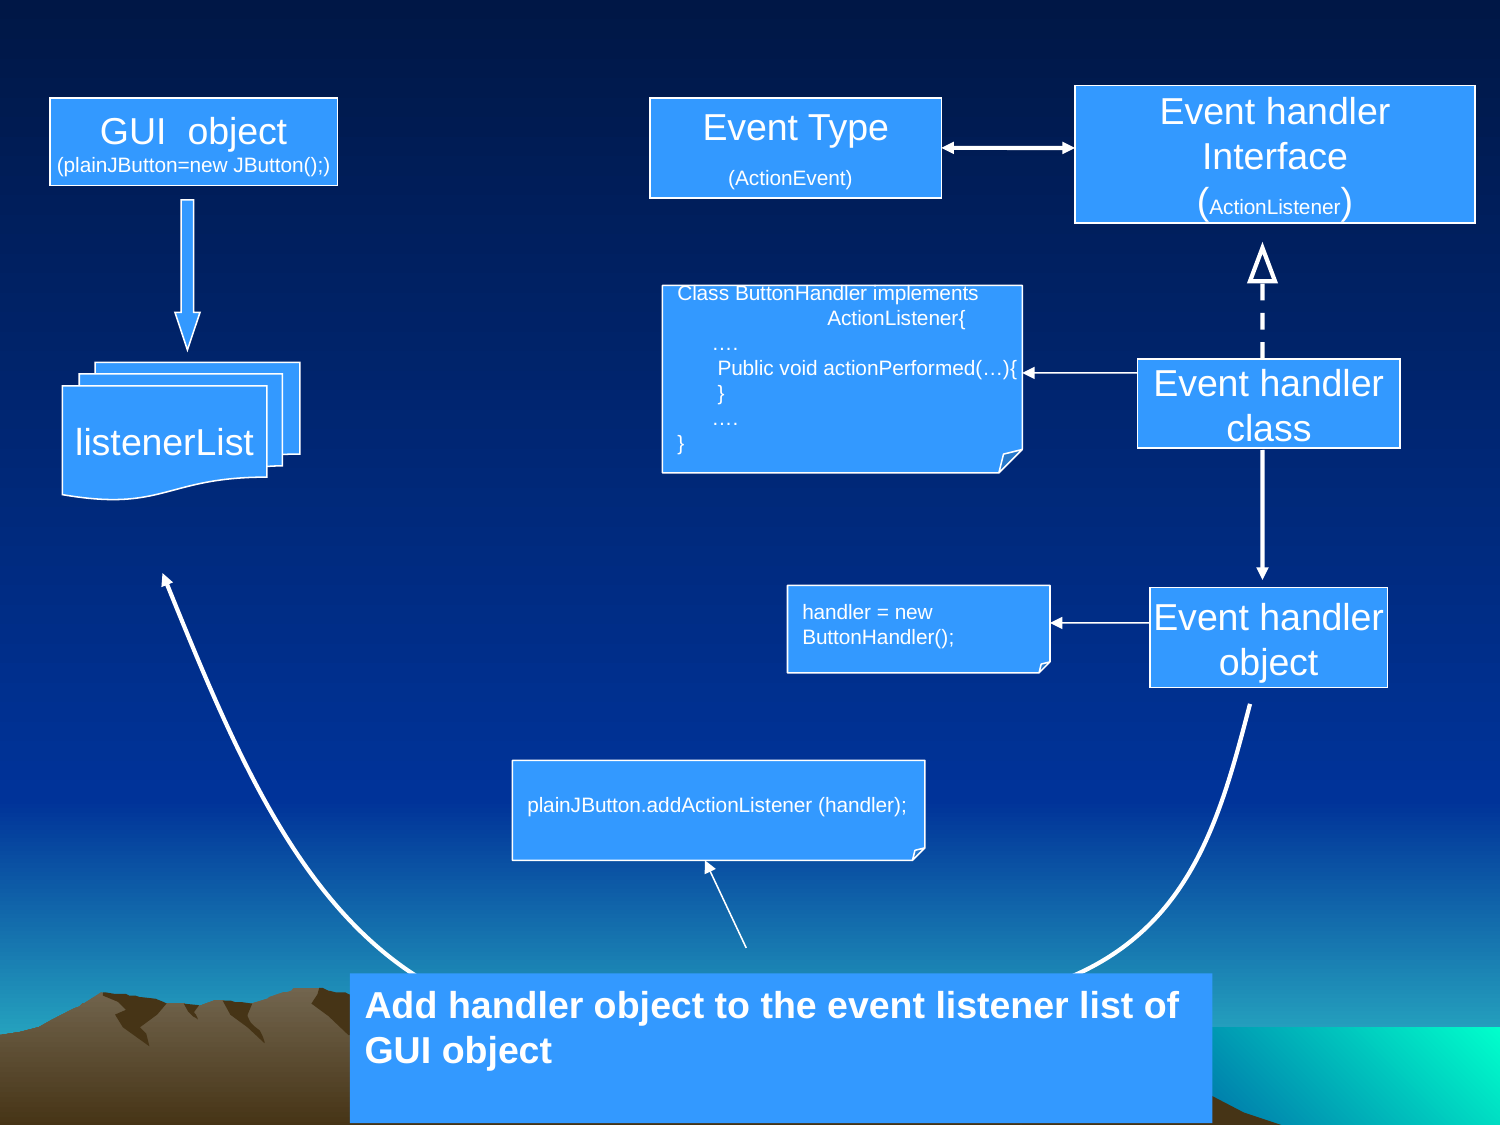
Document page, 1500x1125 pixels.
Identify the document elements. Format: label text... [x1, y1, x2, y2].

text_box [1137, 247, 1401, 449]
text_box GUI object (plainJButton=new JButton();) [49, 97, 338, 186]
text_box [662, 285, 1138, 474]
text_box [1149, 449, 1388, 688]
text_box Event handler Interface (ActionListener) [1074, 85, 1475, 223]
text_box [174, 199, 200, 350]
text_box Event Type (ActionEvent) [649, 97, 942, 198]
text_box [162, 572, 1251, 1125]
text_box listenerList [62, 362, 300, 500]
text_box [941, 141, 1075, 155]
